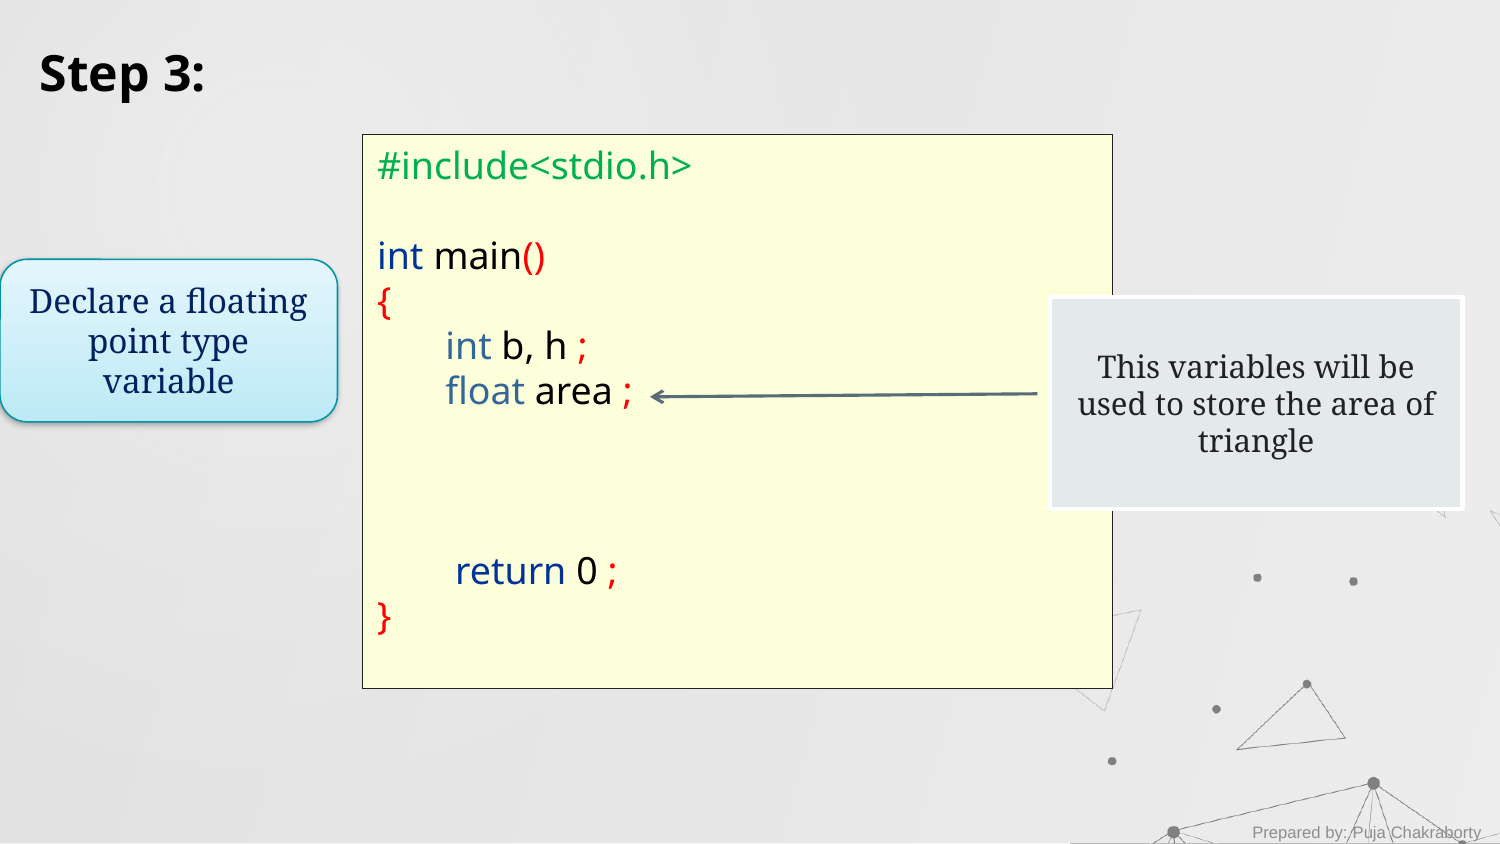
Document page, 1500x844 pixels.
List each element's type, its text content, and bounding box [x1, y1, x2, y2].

text_box This variables will be used to store the area of triangle [1048, 295, 1465, 511]
text_box Step 3: [24, 34, 275, 110]
text_box Prepared by: Puja Chakraborty [1237, 814, 1500, 844]
text_box Declare a floating point type variable [0, 258, 339, 423]
picture [0, 0, 1500, 844]
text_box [649, 393, 1038, 398]
text_box #include<stdio.h> int main() { int b, h ; float area ; return 0 ; } [362, 134, 1113, 689]
